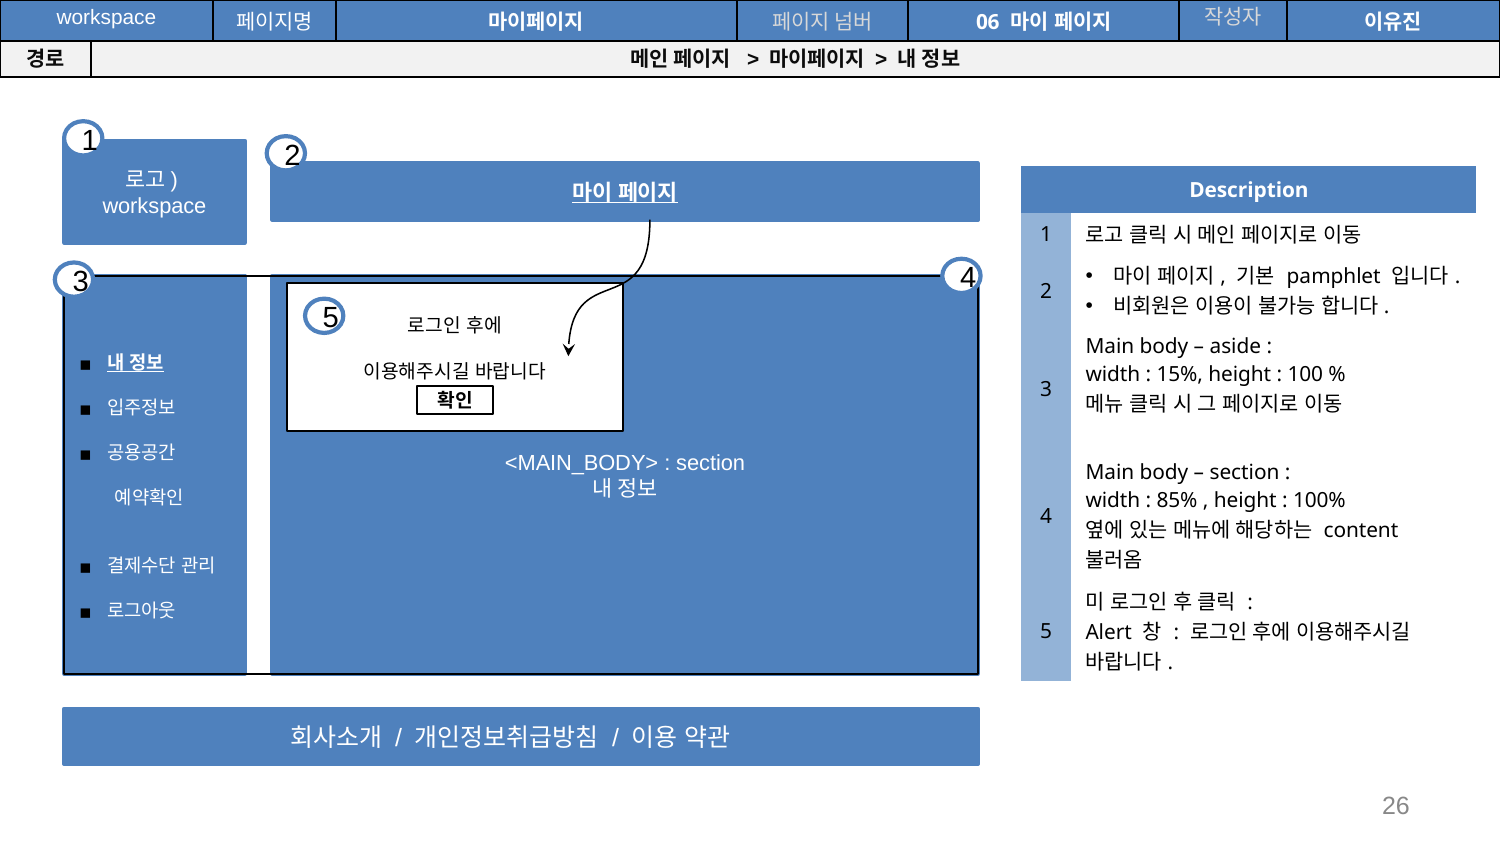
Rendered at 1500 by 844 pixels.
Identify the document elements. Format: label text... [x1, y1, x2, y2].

text_box 3 [54, 270, 58, 289]
table_header workspace [1, 1, 212, 40]
table_header 06 마이 페이지 [909, 1, 1178, 40]
slide_number ‹#› [1074, 782, 1425, 827]
table_header 이유진 [1288, 1, 1499, 40]
table_cell 미 로그인 후 클릭 : Alert 창 : 로그인 후에 이용해주시길 바랍니다. [1071, 580, 1476, 681]
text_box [63, 140, 979, 765]
table_cell 로고 클릭 시 메인 페이지로 이동 [1071, 213, 1476, 254]
table_cell 5 [1021, 580, 1071, 681]
table_cell 3 [1021, 326, 1071, 452]
text_box 1 [64, 121, 103, 139]
table_cell Main body – section : width : 85% , height : 100% 옆에 있는 메뉴에 해당하는 content 불러옴 [1071, 452, 1476, 580]
table_cell Main body – aside : width : 15%, height : 100 % 메뉴 클릭 시 그 페이지로 이동 [1071, 326, 1476, 452]
table_cell 2 [1021, 254, 1071, 326]
table_header 페이지명 [214, 1, 335, 40]
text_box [540, 246, 678, 329]
table_cell 4 [1021, 452, 1071, 580]
table_header 마이페이지 [337, 1, 736, 40]
table_cell 메인 페이지 > 마이페이지 > 내 정보 [92, 42, 1499, 76]
table_cell 경로 [1, 42, 90, 76]
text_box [287, 282, 623, 432]
table_header 작성자 [1180, 1, 1286, 40]
table_header Description [1021, 166, 1476, 213]
table_cell 마이 페이지, 기본 pamphlet 입니다. 비회원은 이용이 불가능 합니다. [1071, 254, 1476, 326]
table_header 페이지 넘버 [738, 1, 907, 40]
table_cell 1 [1021, 213, 1071, 254]
